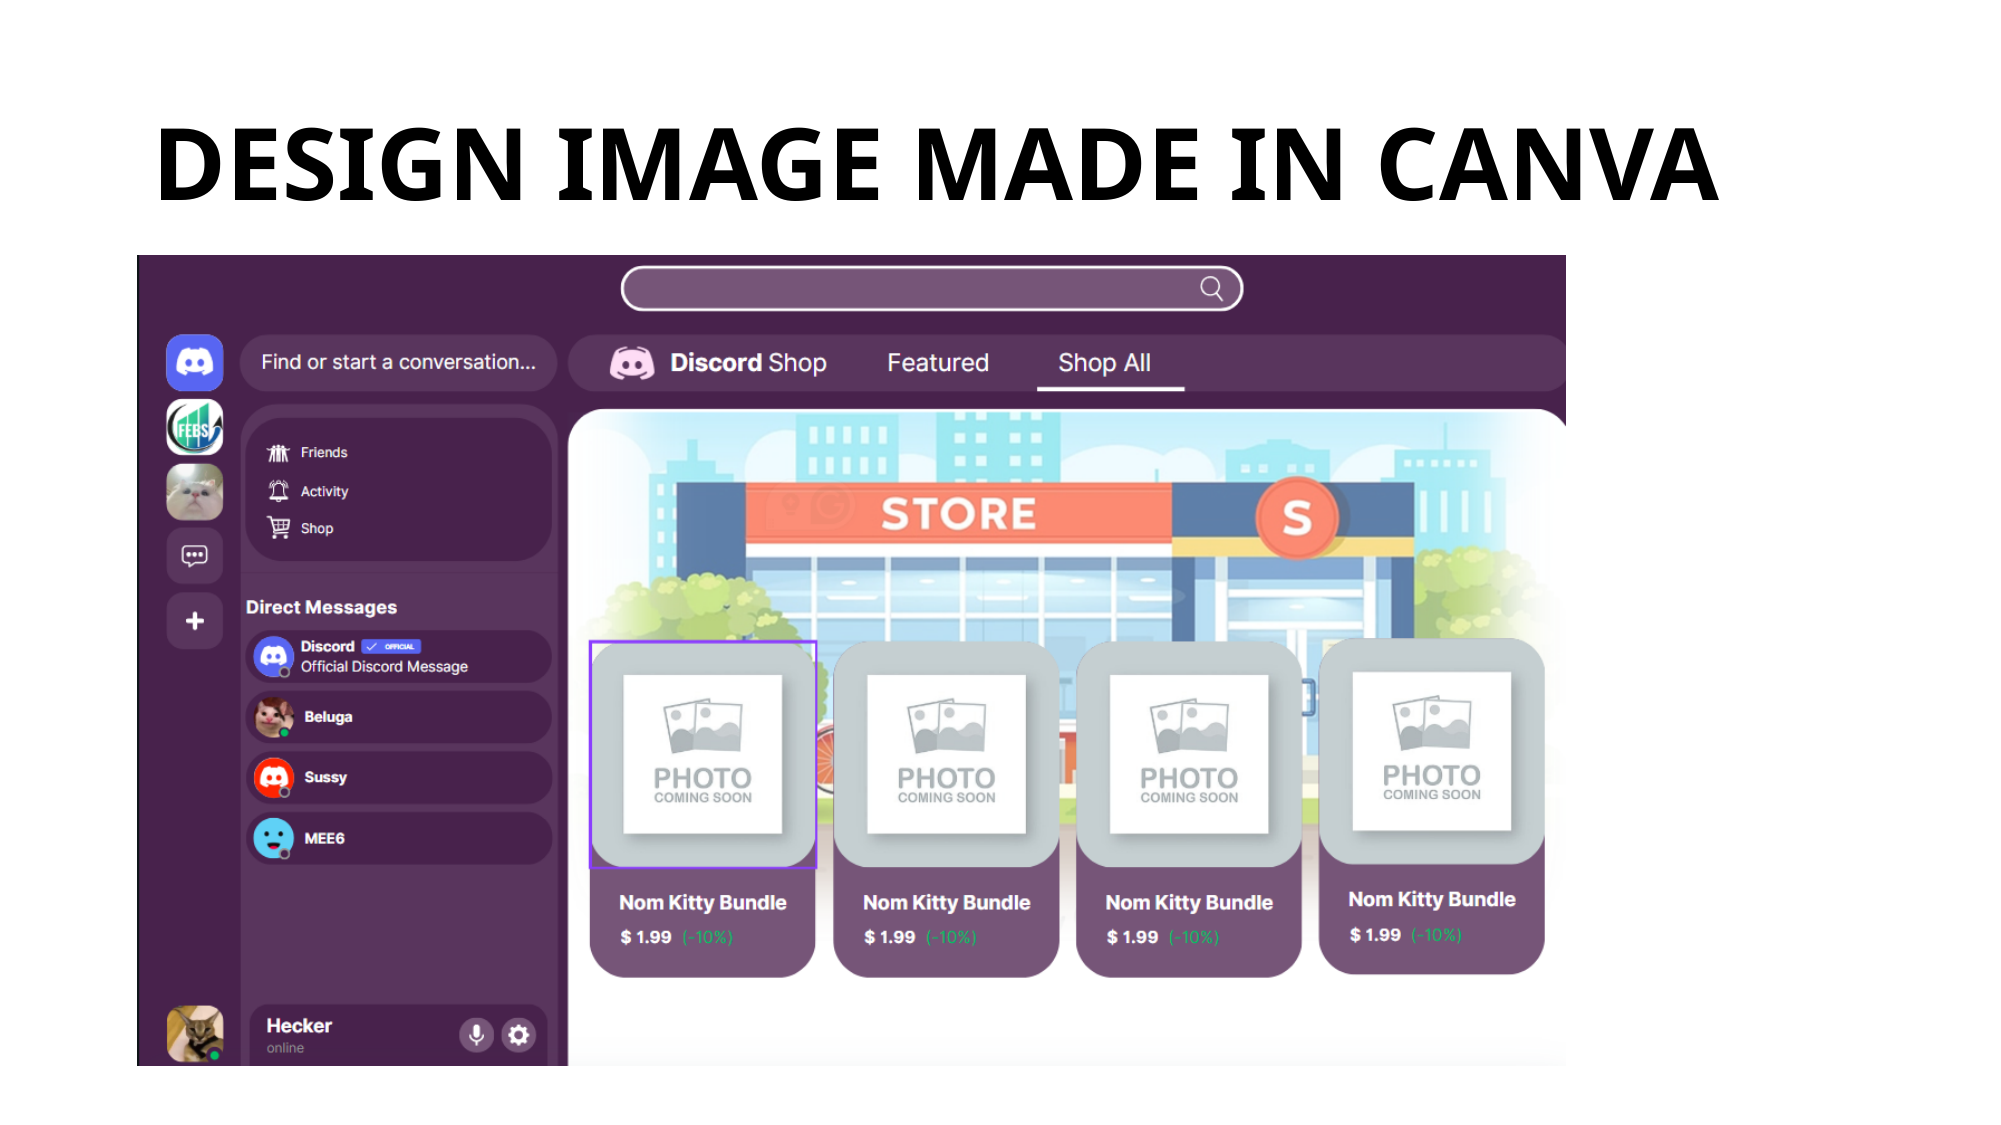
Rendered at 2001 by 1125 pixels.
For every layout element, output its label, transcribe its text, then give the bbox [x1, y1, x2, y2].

title DESIGN IMAGE MADE IN CANVA [137, 59, 1863, 278]
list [137, 255, 1566, 1066]
